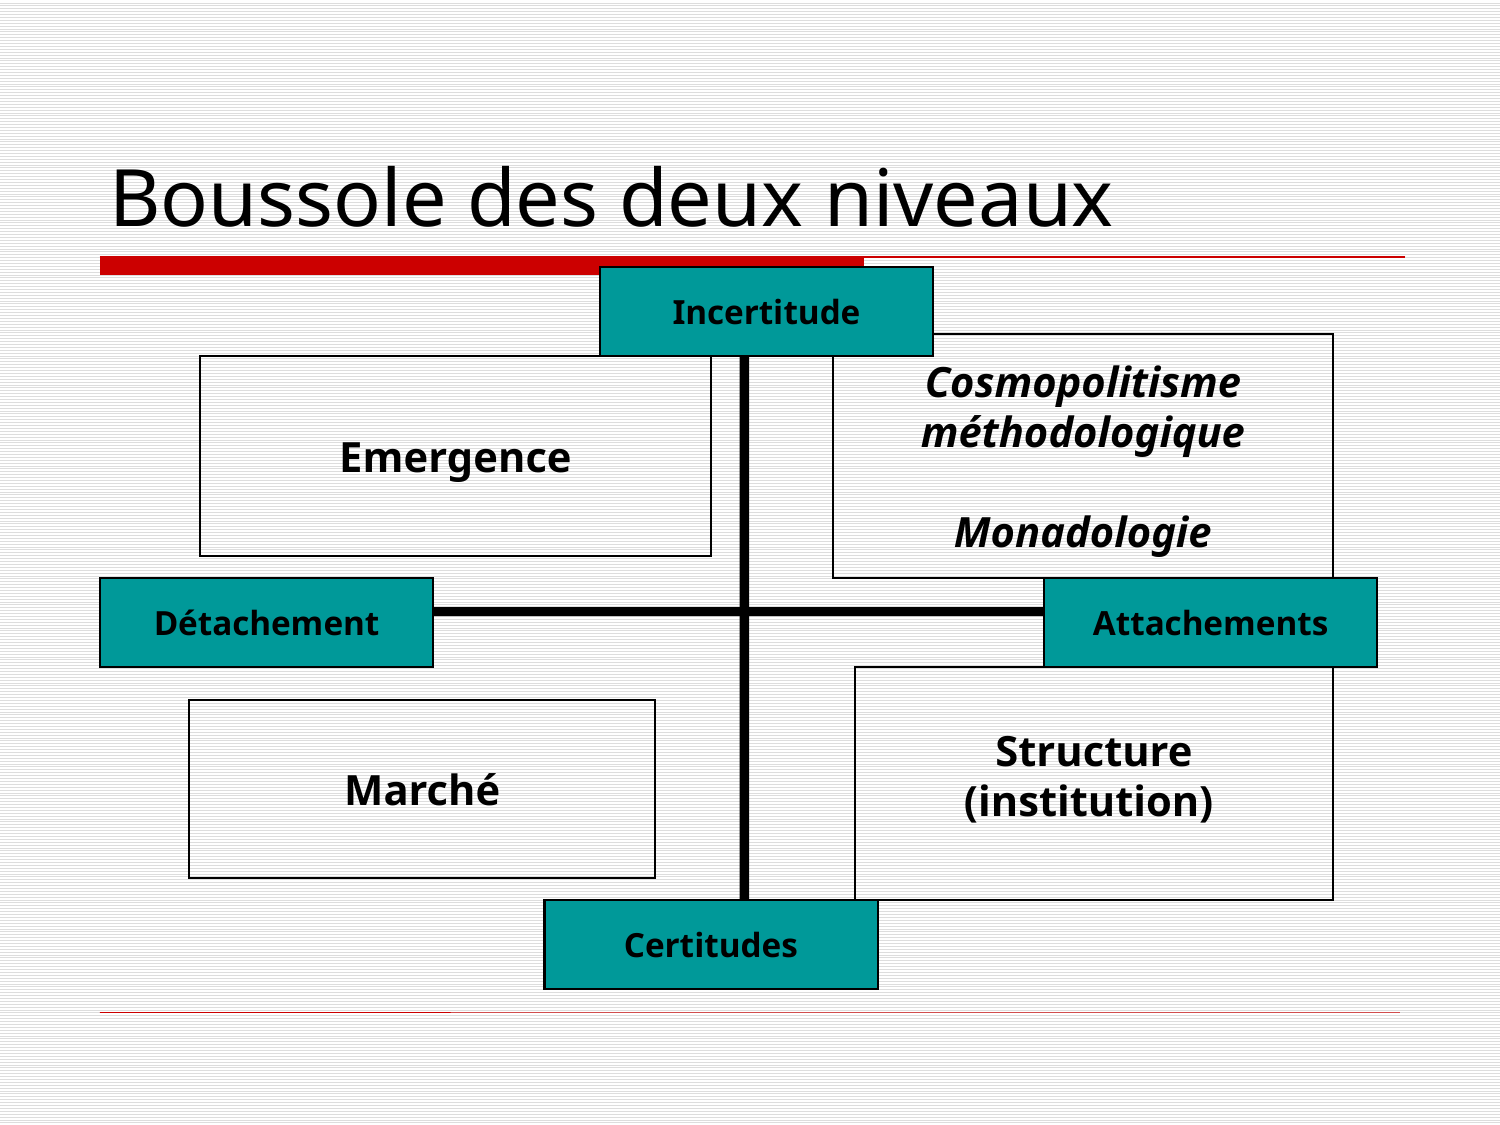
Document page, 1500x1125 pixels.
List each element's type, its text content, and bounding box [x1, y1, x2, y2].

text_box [100, 266, 1378, 990]
title Boussole des deux niveaux [93, 49, 1407, 250]
